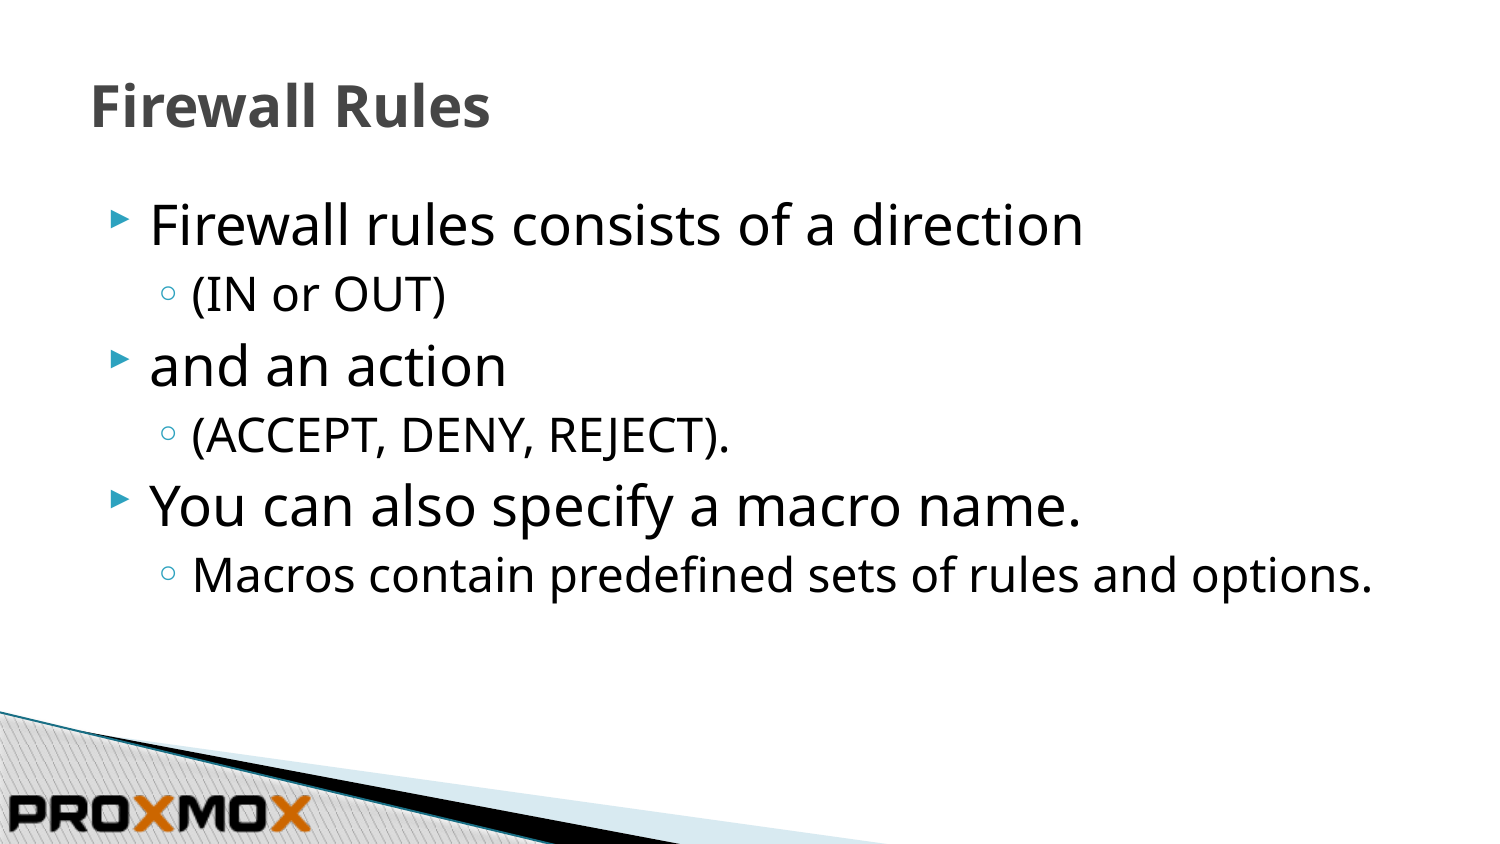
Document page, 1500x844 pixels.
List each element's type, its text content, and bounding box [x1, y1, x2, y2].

title Firewall Rules [75, 33, 1425, 175]
list Firewall rules consists of a direction (IN or OUT) and an action (ACCEPT, DENY, REJECT). You can also specify a macro name. Macros contain predefined sets of rules and options. [75, 182, 1425, 740]
picture [0, 784, 326, 839]
